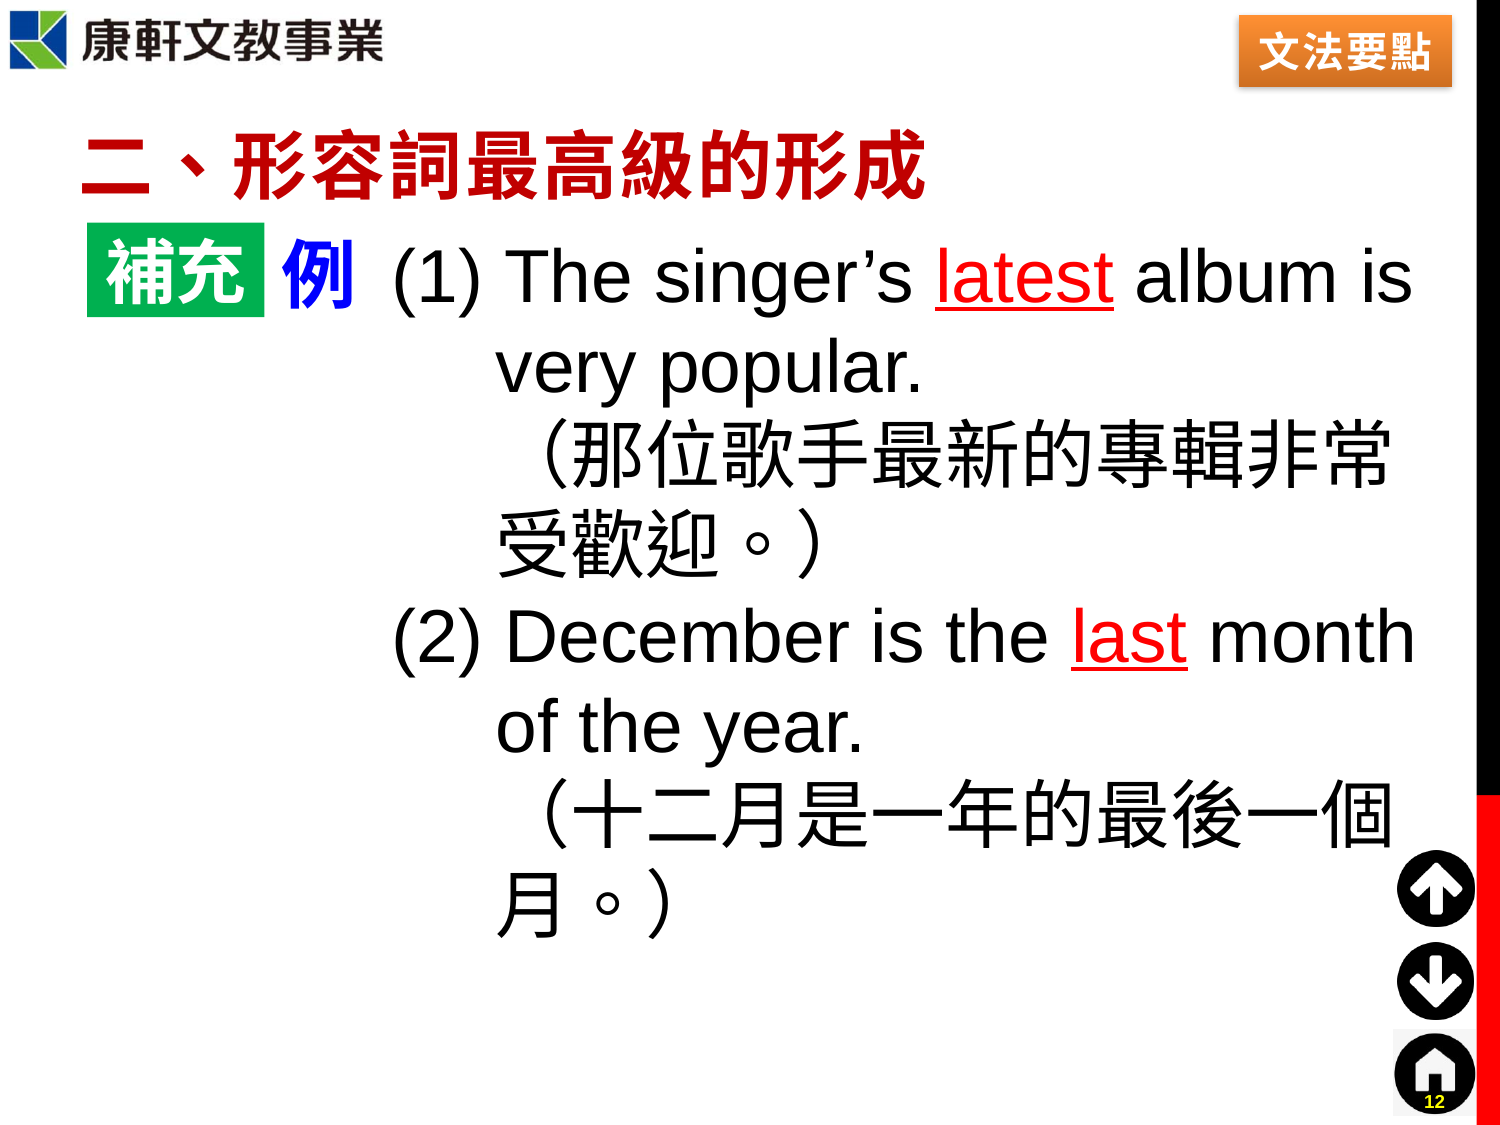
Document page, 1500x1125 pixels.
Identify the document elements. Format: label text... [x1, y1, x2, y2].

picture [1397, 850, 1475, 928]
text_box 二、形容詞最高級的形成 [63, 111, 1082, 217]
picture [1393, 1029, 1476, 1116]
picture [8, 9, 387, 70]
text_box 例 (1) The singer’s latest album is very popular. （那位歌手最新的專輯非常受歡迎。） (2) December is the last month of the year. （十二月是一年的最後一個月。） [83, 220, 1448, 956]
text_box 補充 [85, 221, 266, 319]
picture [1396, 942, 1475, 1020]
text_box 文法要點 [1239, 15, 1452, 87]
